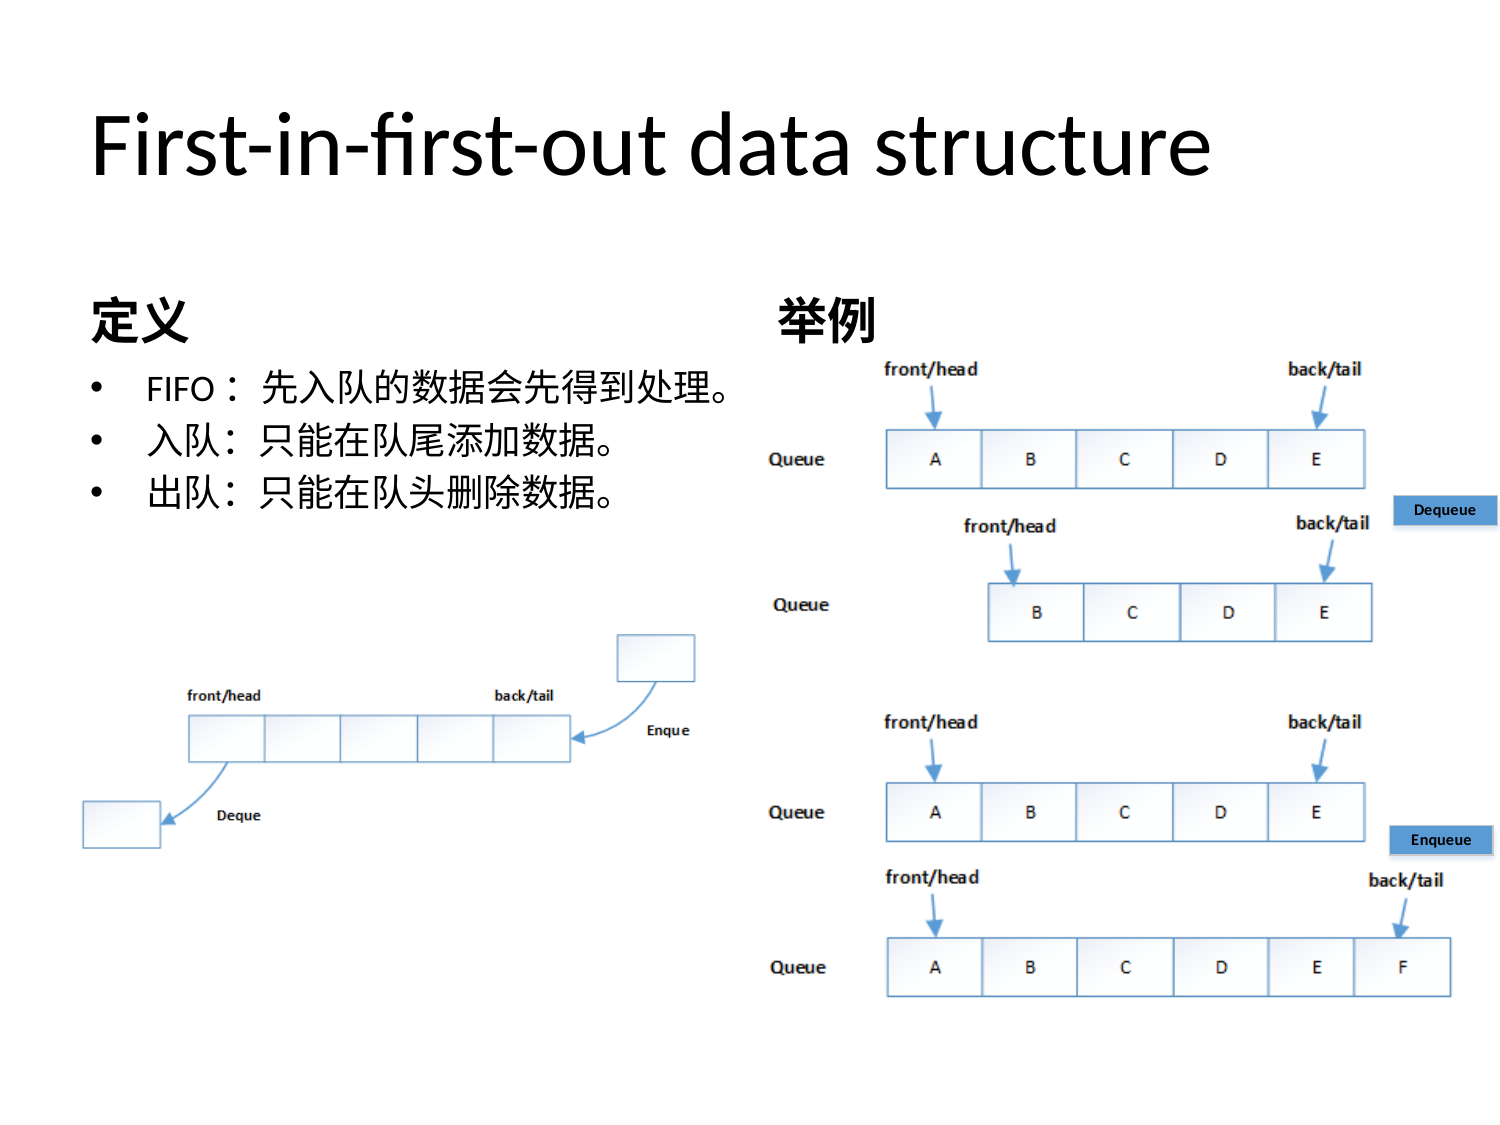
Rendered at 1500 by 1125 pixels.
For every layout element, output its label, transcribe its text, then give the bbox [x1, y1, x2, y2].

picture [749, 349, 1382, 491]
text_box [1385, 490, 1500, 538]
picture [749, 702, 1382, 844]
list 定义 [75, 251, 738, 356]
list 举例 [761, 251, 1425, 357]
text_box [1380, 820, 1500, 867]
picture [753, 503, 1390, 645]
title First-in-first-out data structure [75, 45, 1425, 233]
list FIFO：先入队的数据会先得到处理。 入队：只能在队尾添加数据。 出队：只能在队头删除数据。 [75, 356, 738, 1005]
picture [749, 857, 1465, 999]
picture [78, 633, 701, 850]
